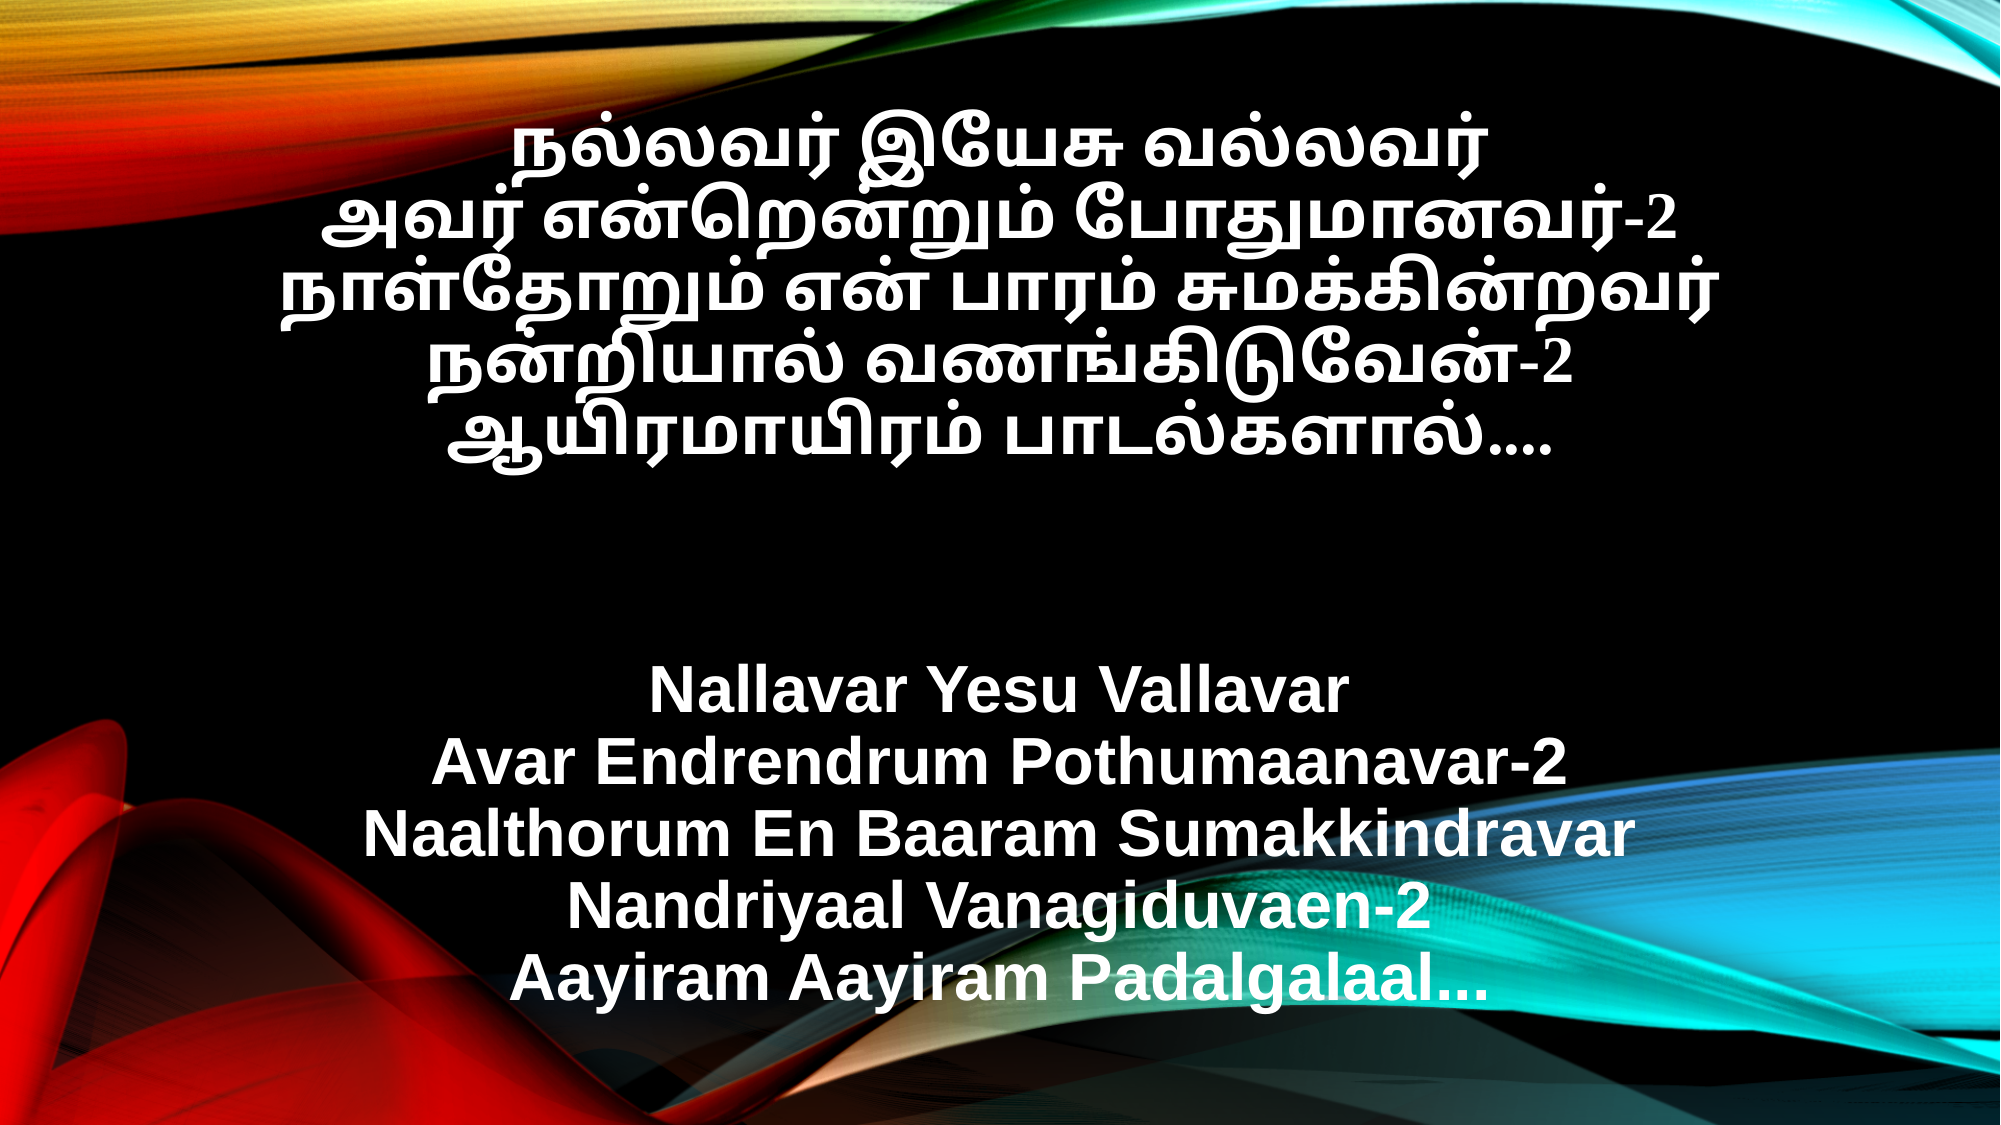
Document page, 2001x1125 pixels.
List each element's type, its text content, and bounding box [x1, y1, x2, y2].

subtitle நல்லவர் இயேசு வல்லவர் அவர் என்றென்றும் போதுமானவர்-2 நாள்தோறும் என் பாரம் சுமக்கின்றவர் நன்றியால் வணங்கிடுவேன்-2 ஆயிரமாயிரம் பாடல்களால்.... Nallavar Yesu Vallavar Avar Endrendrum Pothumaanavar-2 Naalthorum En Baaram Sumakkindravar Nandriyaal Vanagiduvaen-2 Aayiram Aayiram Padalgalaal... [0, 0, 2000, 1125]
